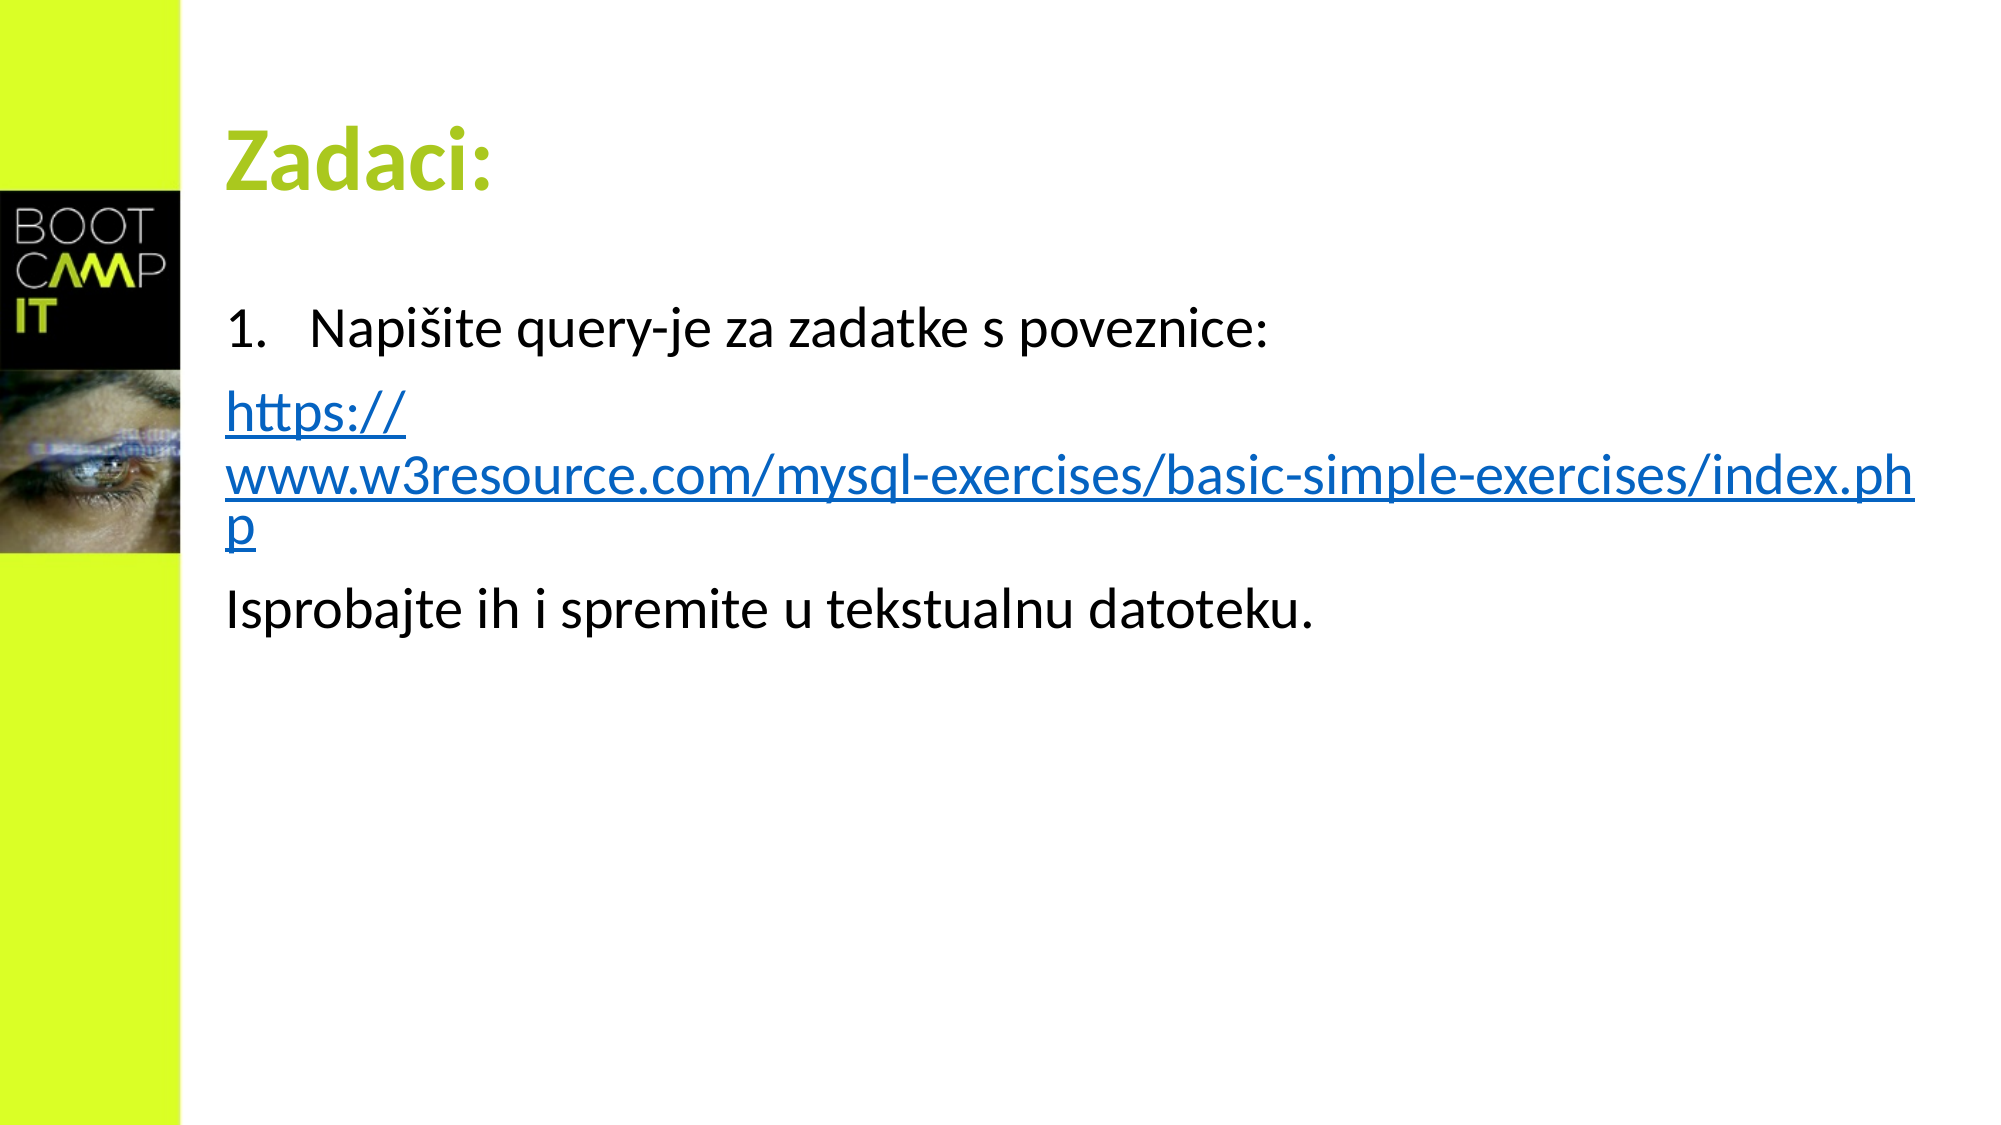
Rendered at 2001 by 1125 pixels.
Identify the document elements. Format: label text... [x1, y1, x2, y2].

list Napišite query-je za zadatke s poveznice: https://www.w3resource.com/mysql-exercises/basic-simple-exercises/index.php Isprobajte ih i spremite u tekstualnu datoteku. [210, 289, 1944, 1065]
picture [0, 0, 2000, 1125]
title Zadaci: [210, 59, 1944, 263]
